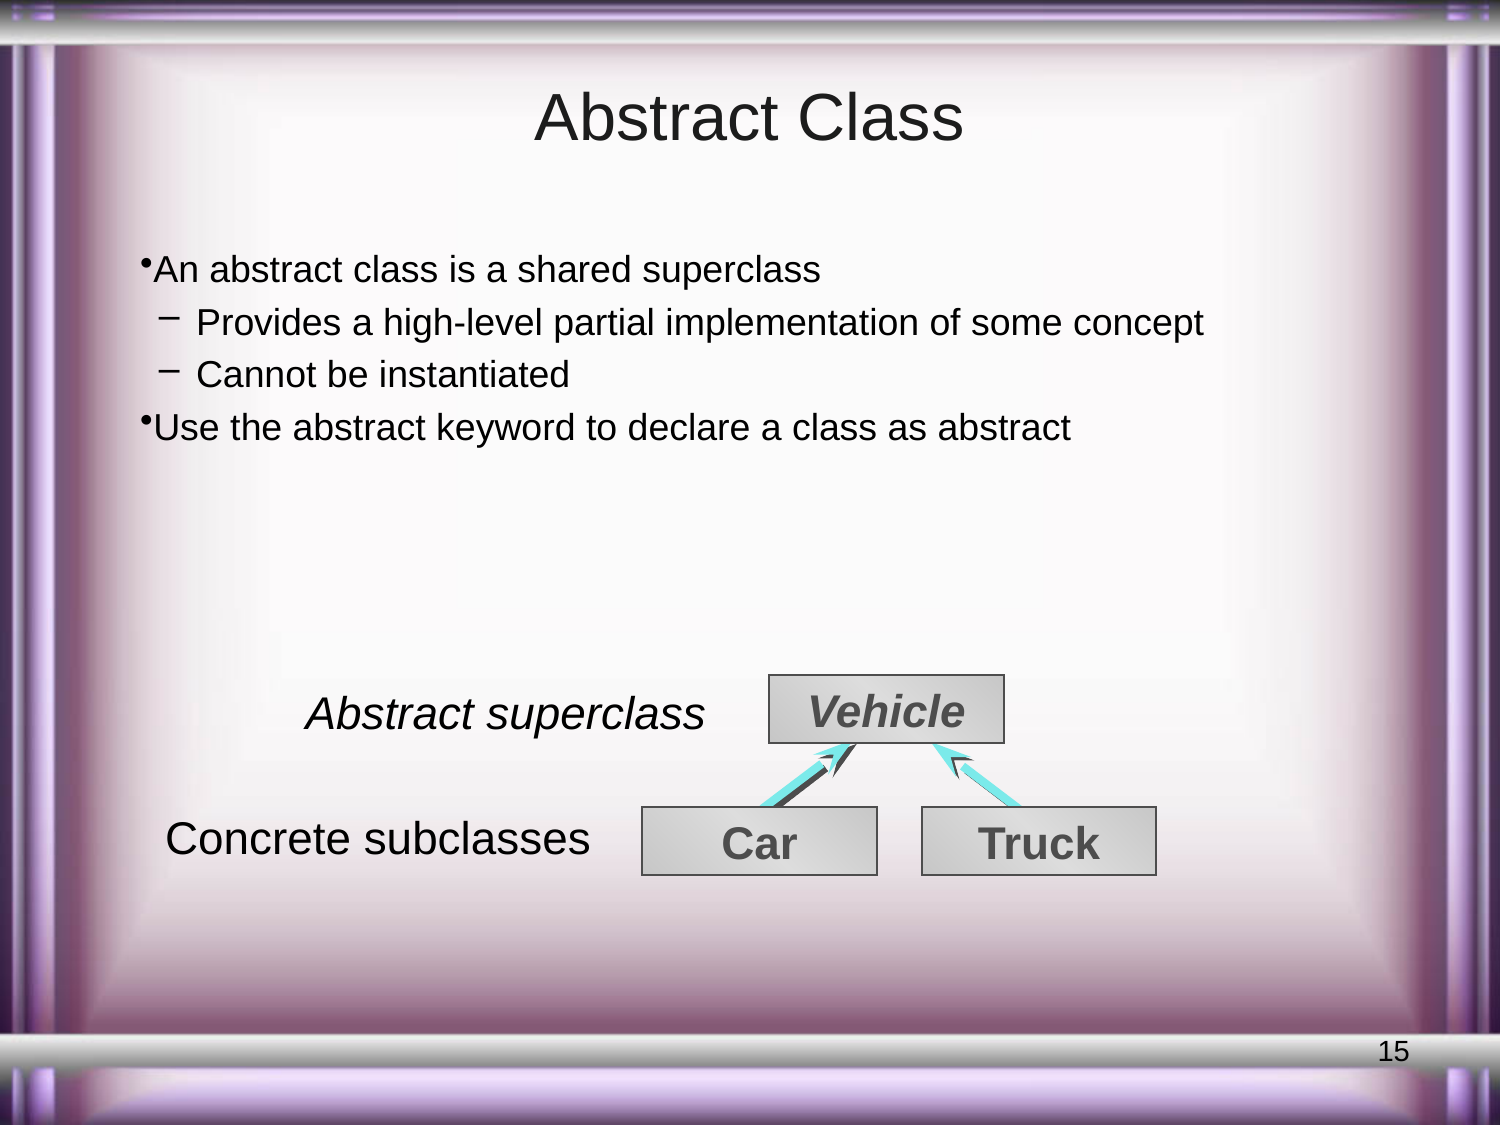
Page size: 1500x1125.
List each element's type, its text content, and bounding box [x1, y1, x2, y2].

slide_number 15 [1074, 1024, 1426, 1103]
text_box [149, 672, 1157, 876]
title Abstract Class [75, 66, 1425, 136]
list An abstract class is a shared superclass Provides a high-level partial implementation of some concept Cannot be instantiated Use the abstract keyword to declare a class as abstract [125, 237, 1361, 891]
picture [0, 0, 1500, 1125]
